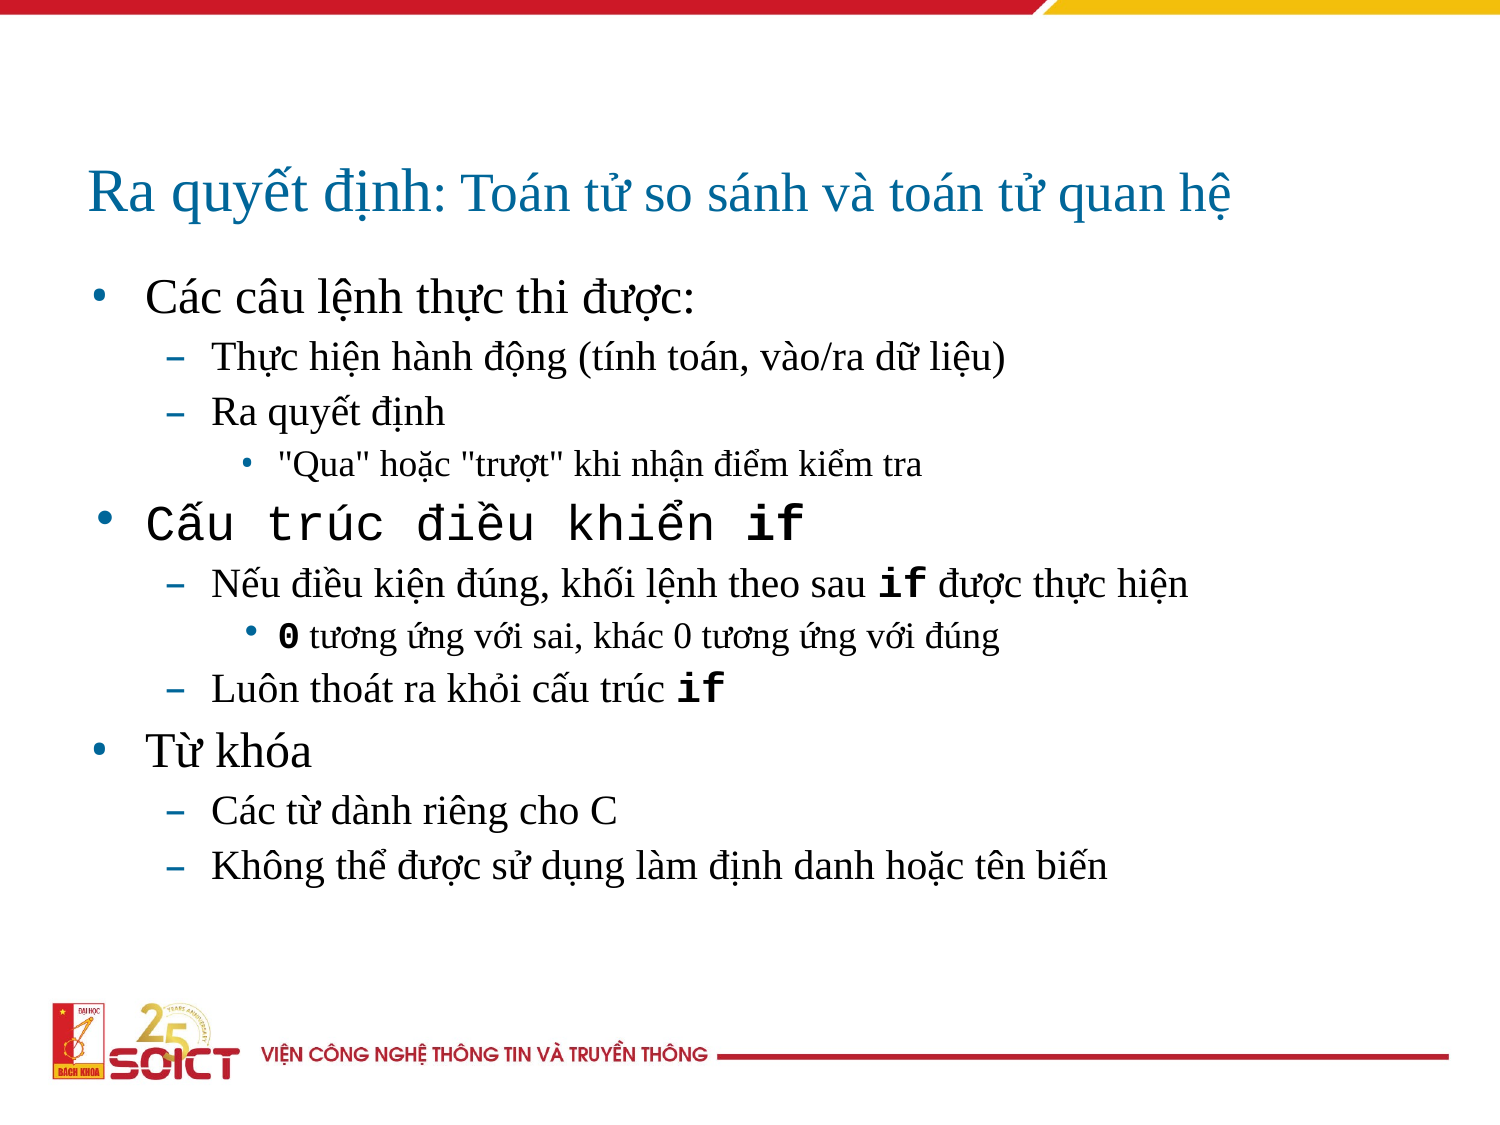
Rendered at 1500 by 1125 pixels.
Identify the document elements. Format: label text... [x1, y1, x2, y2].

title Ra quyết định: Toán tử so sánh và toán tử quan hệ [72, 16, 1425, 233]
list Các câu lệnh thực thi được: Thực hiện hành động (tính toán, vào/ra dữ liệu) Ra quyết định "Qua" hoặc "trượt" khi nhận điểm kiểm tra Cấu trúc điều khiển if Nếu điều kiện đúng, khối lệnh theo sau if được thực hiện 0 tương ứng với sai, khác 0 tương ứng với đúng Luôn thoát ra khỏi cấu trúc if Từ khóa Các từ dành riêng cho C Không thể được sử dụng làm định danh hoặc tên biến [75, 262, 1425, 994]
picture [0, 0, 1500, 1125]
